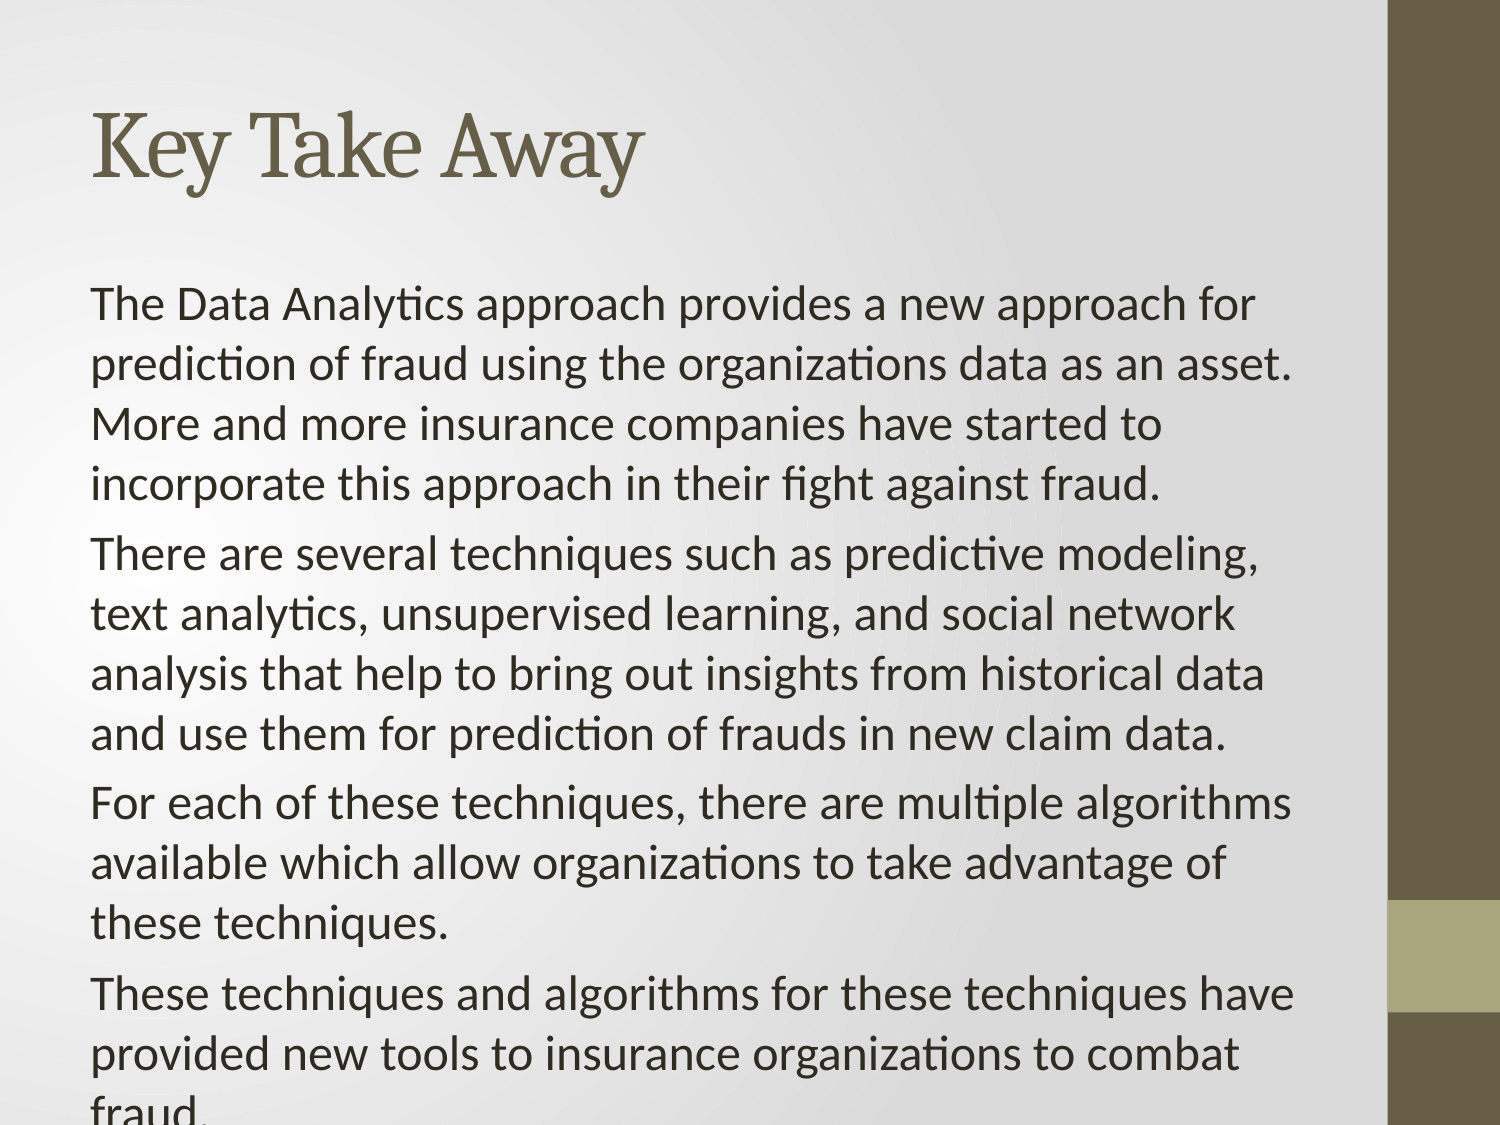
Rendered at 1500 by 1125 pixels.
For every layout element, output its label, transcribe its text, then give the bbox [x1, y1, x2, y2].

title Key Take Away [75, 45, 1325, 233]
list The Data Analytics approach provides a new approach for prediction of fraud using the organizations data as an asset. More and more insurance companies have started to incorporate this approach in their fight against fraud. There are several techniques such as predictive modeling, text analytics, unsupervised learning, and social network analysis that help to bring out insights from historical data and use them for prediction of frauds in new claim data. For each of these techniques, there are multiple algorithms available which allow organizations to take advantage of these techniques. These techniques and algorithms for these techniques have provided new tools to insurance organizations to combat fraud. [75, 262, 1325, 1050]
